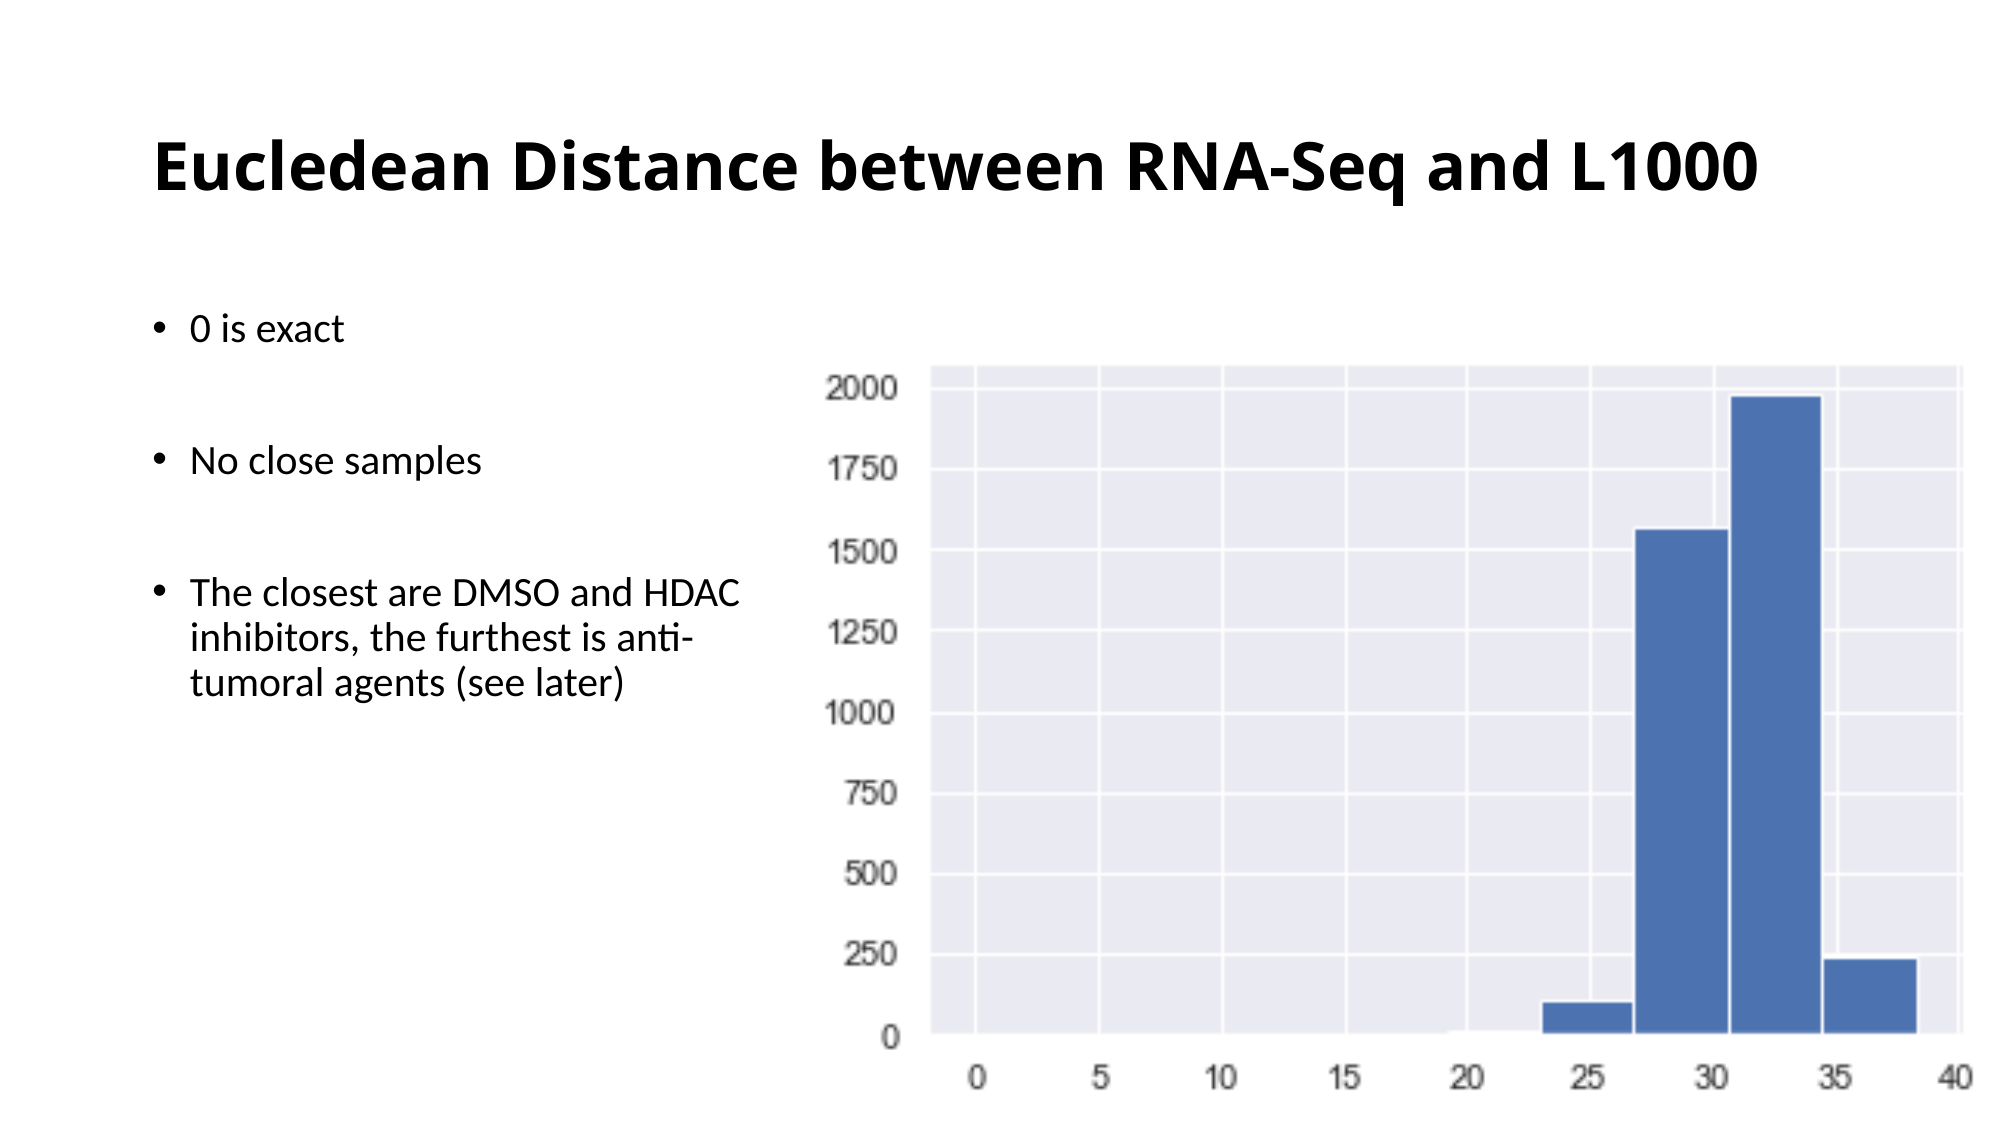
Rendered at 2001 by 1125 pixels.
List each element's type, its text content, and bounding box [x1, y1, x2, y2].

title Eucledean Distance between RNA-Seq and L1000 [137, 59, 1863, 278]
picture [802, 342, 1998, 1118]
list 0 is exact No close samples The closest are DMSO and HDAC inhibitors, the furthest is anti-tumoral agents (see later) [137, 299, 803, 1014]
